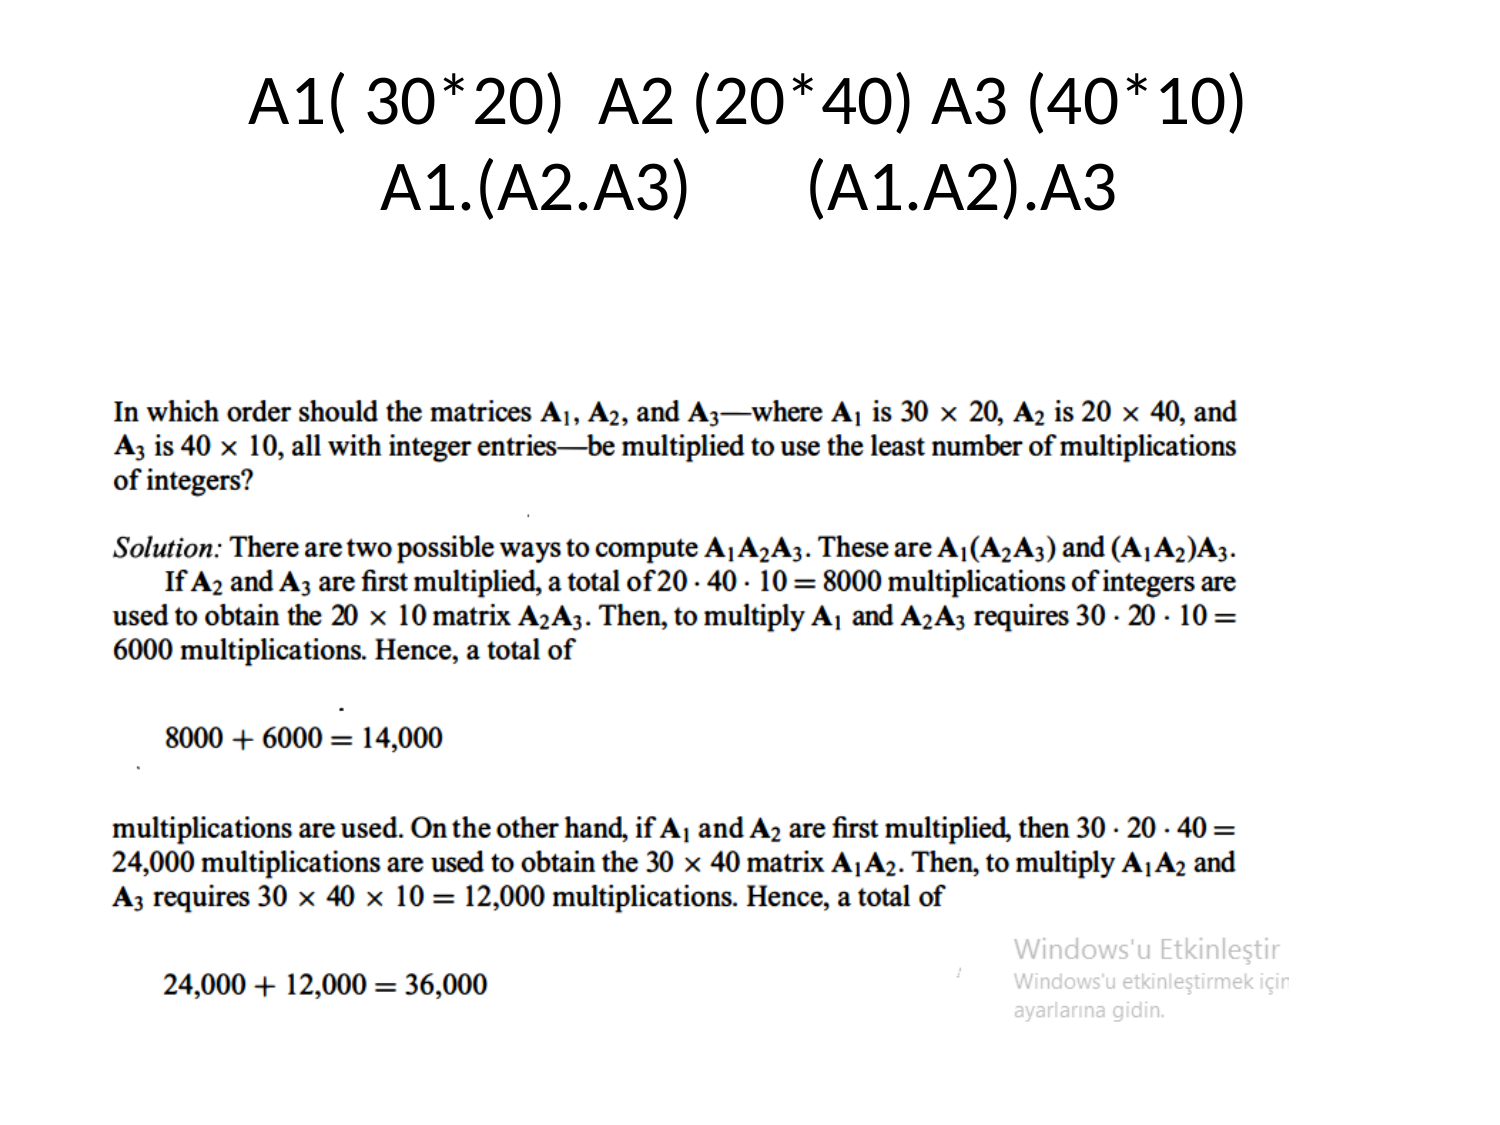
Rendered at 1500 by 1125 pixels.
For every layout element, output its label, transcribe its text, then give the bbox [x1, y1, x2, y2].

picture [93, 386, 1289, 1030]
title A1( 30*20) A2 (20*40) A3 (40*10) A1.(A2.A3) (A1.A2).A3 [75, 45, 1425, 233]
